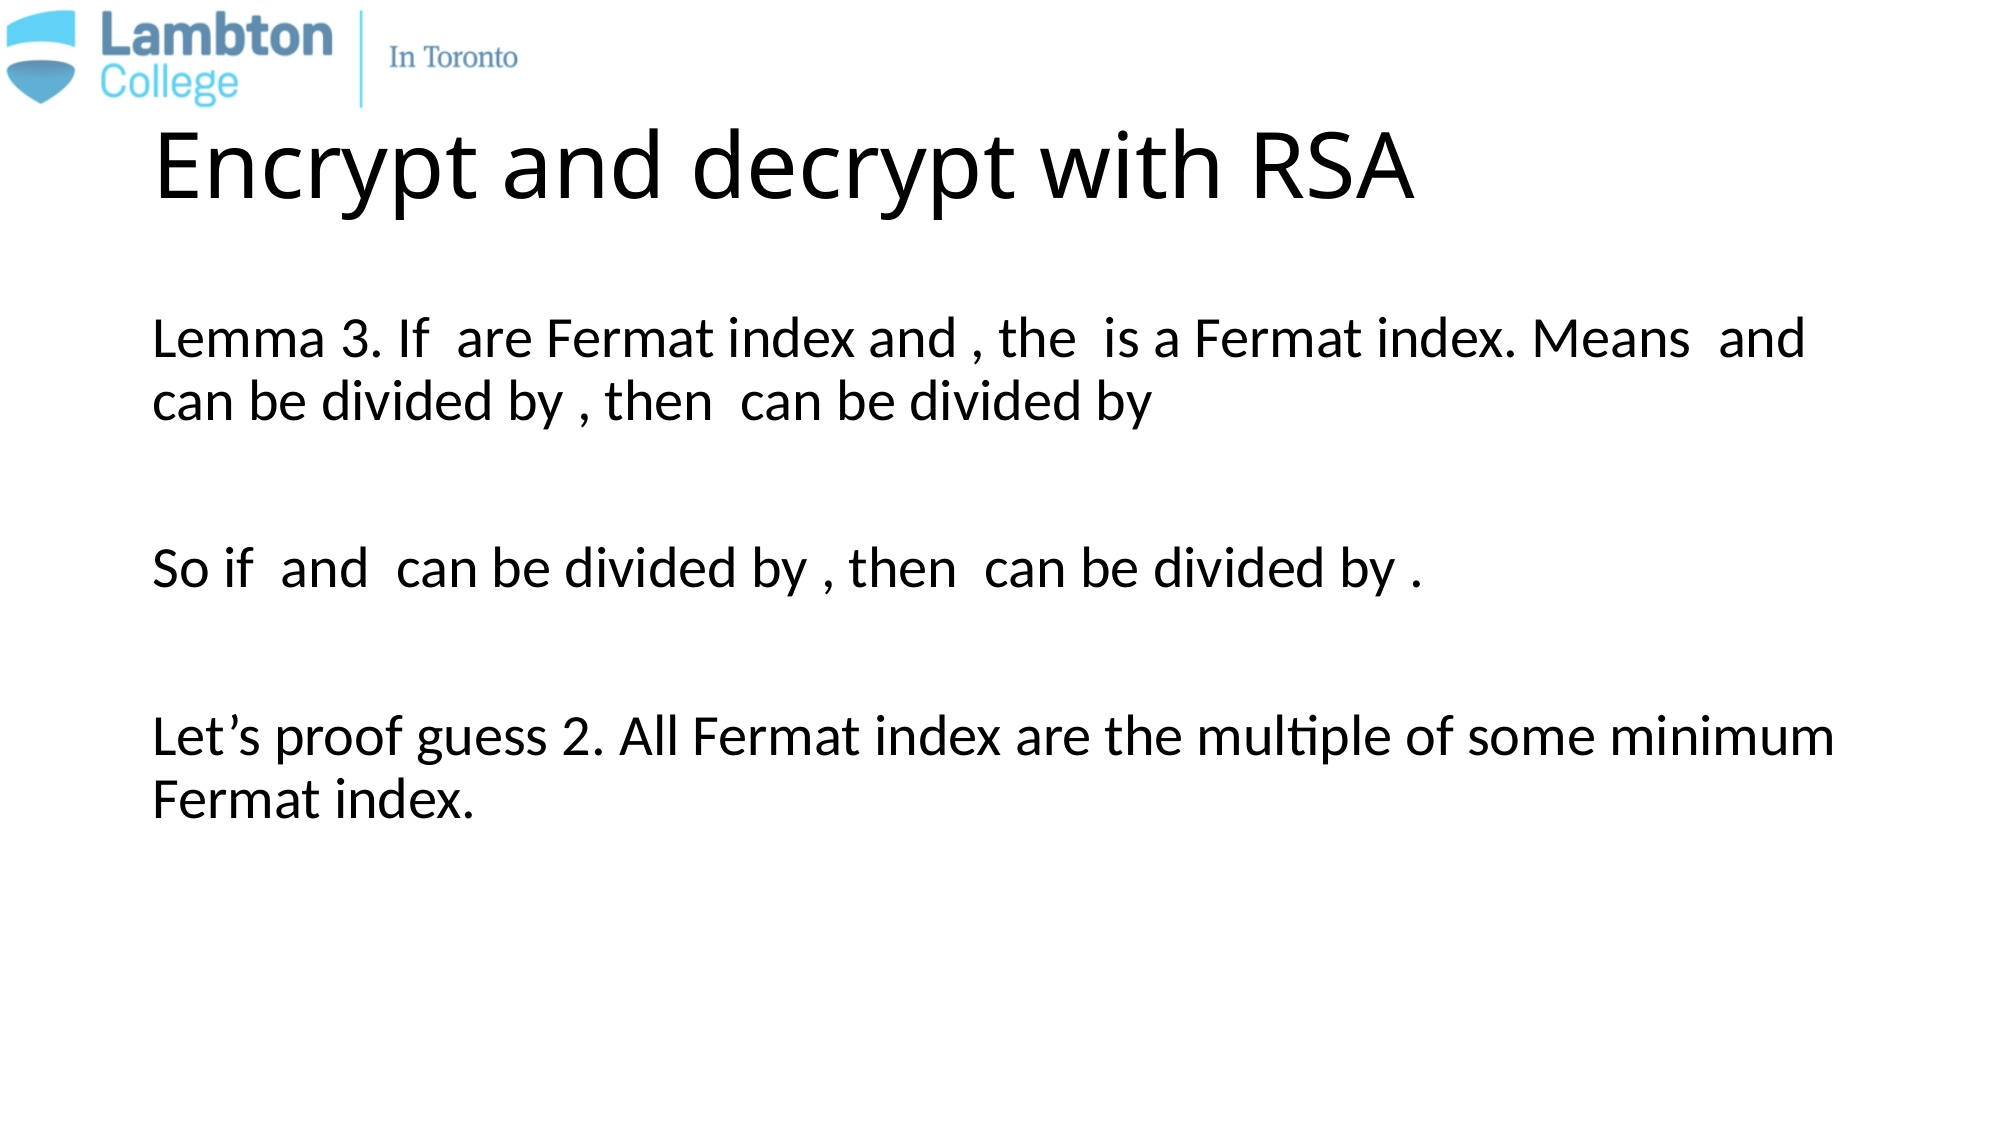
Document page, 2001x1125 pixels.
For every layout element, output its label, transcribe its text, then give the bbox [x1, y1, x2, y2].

title Encrypt and decrypt with RSA [137, 59, 1863, 278]
